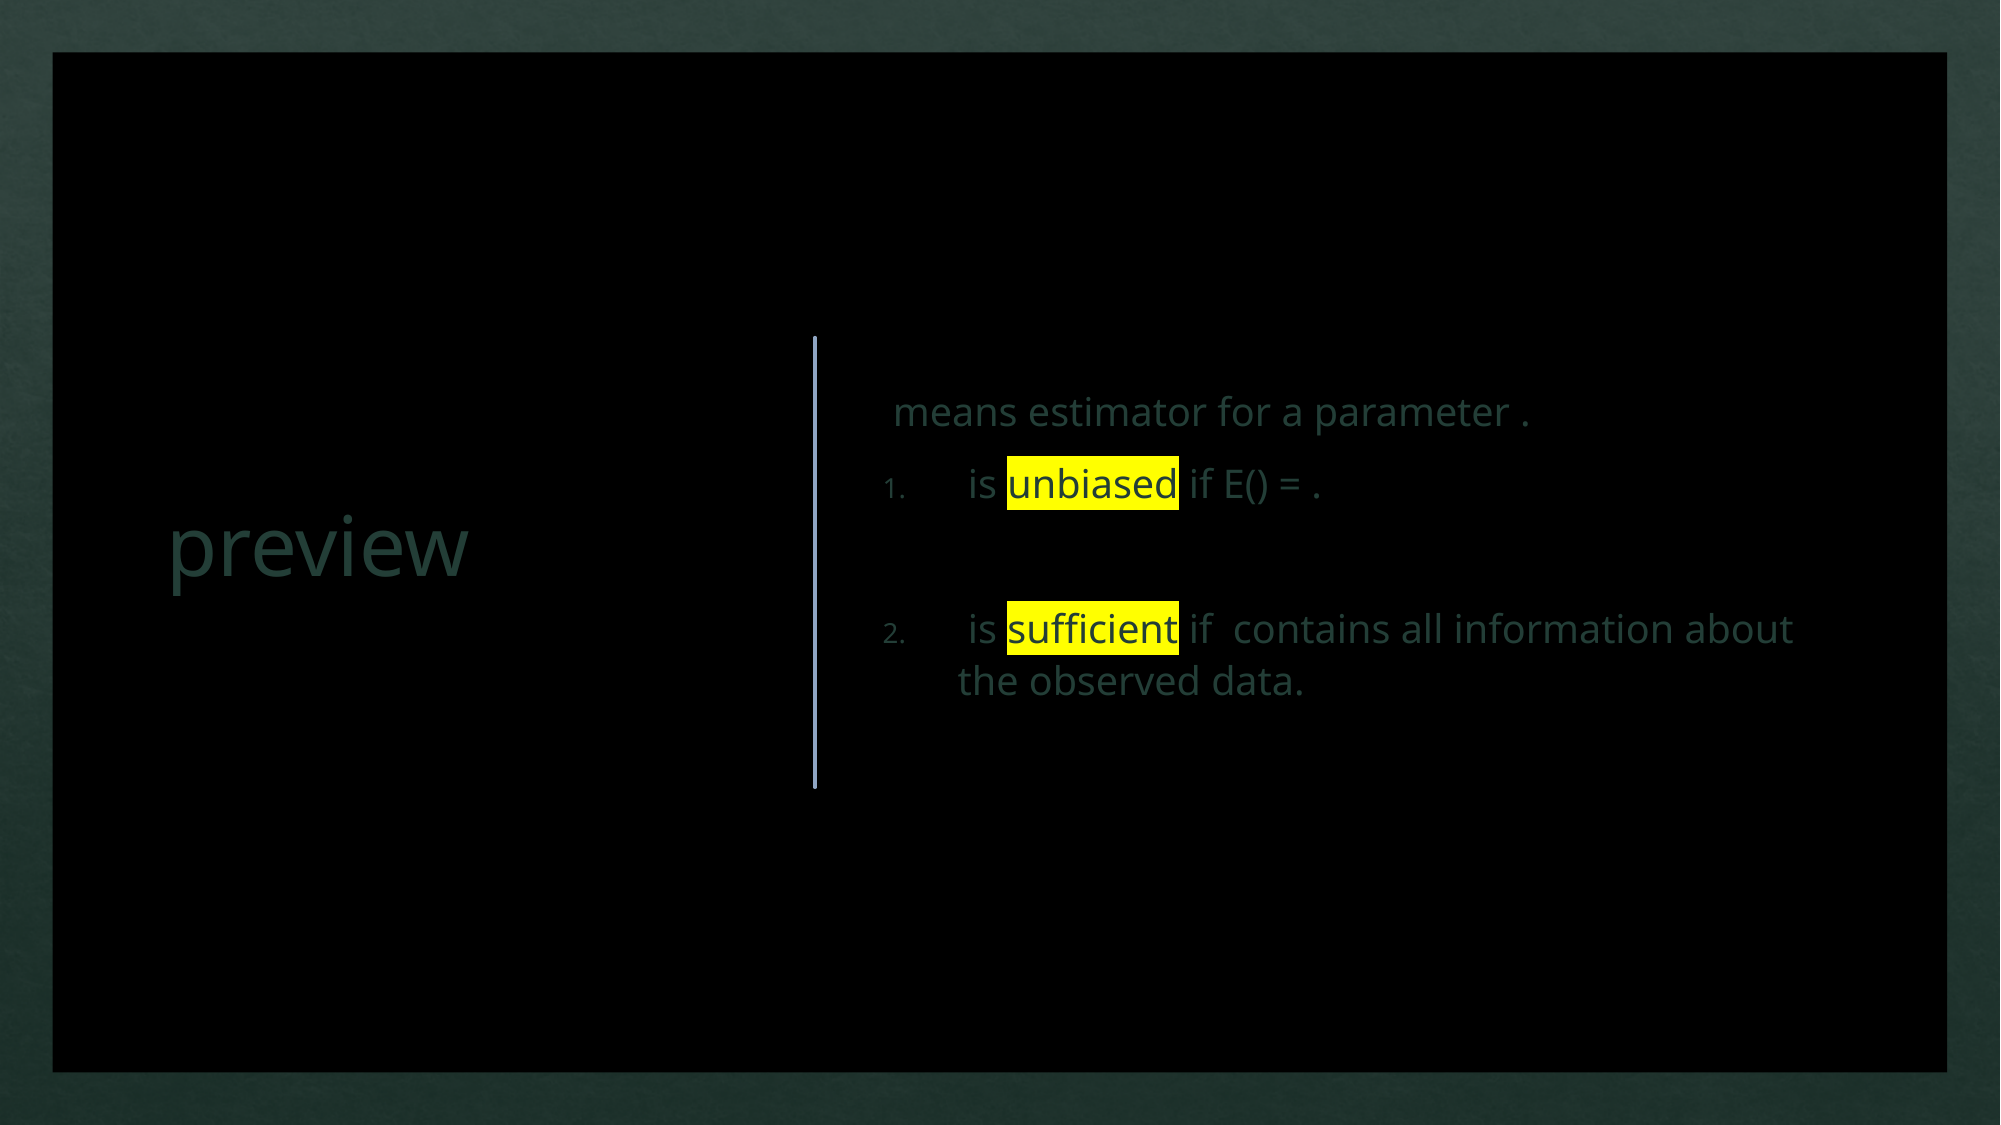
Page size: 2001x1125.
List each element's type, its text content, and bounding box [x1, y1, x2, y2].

text_box [51, 51, 1948, 1074]
title preview [151, 167, 764, 918]
text_box [0, 0, 2000, 1125]
